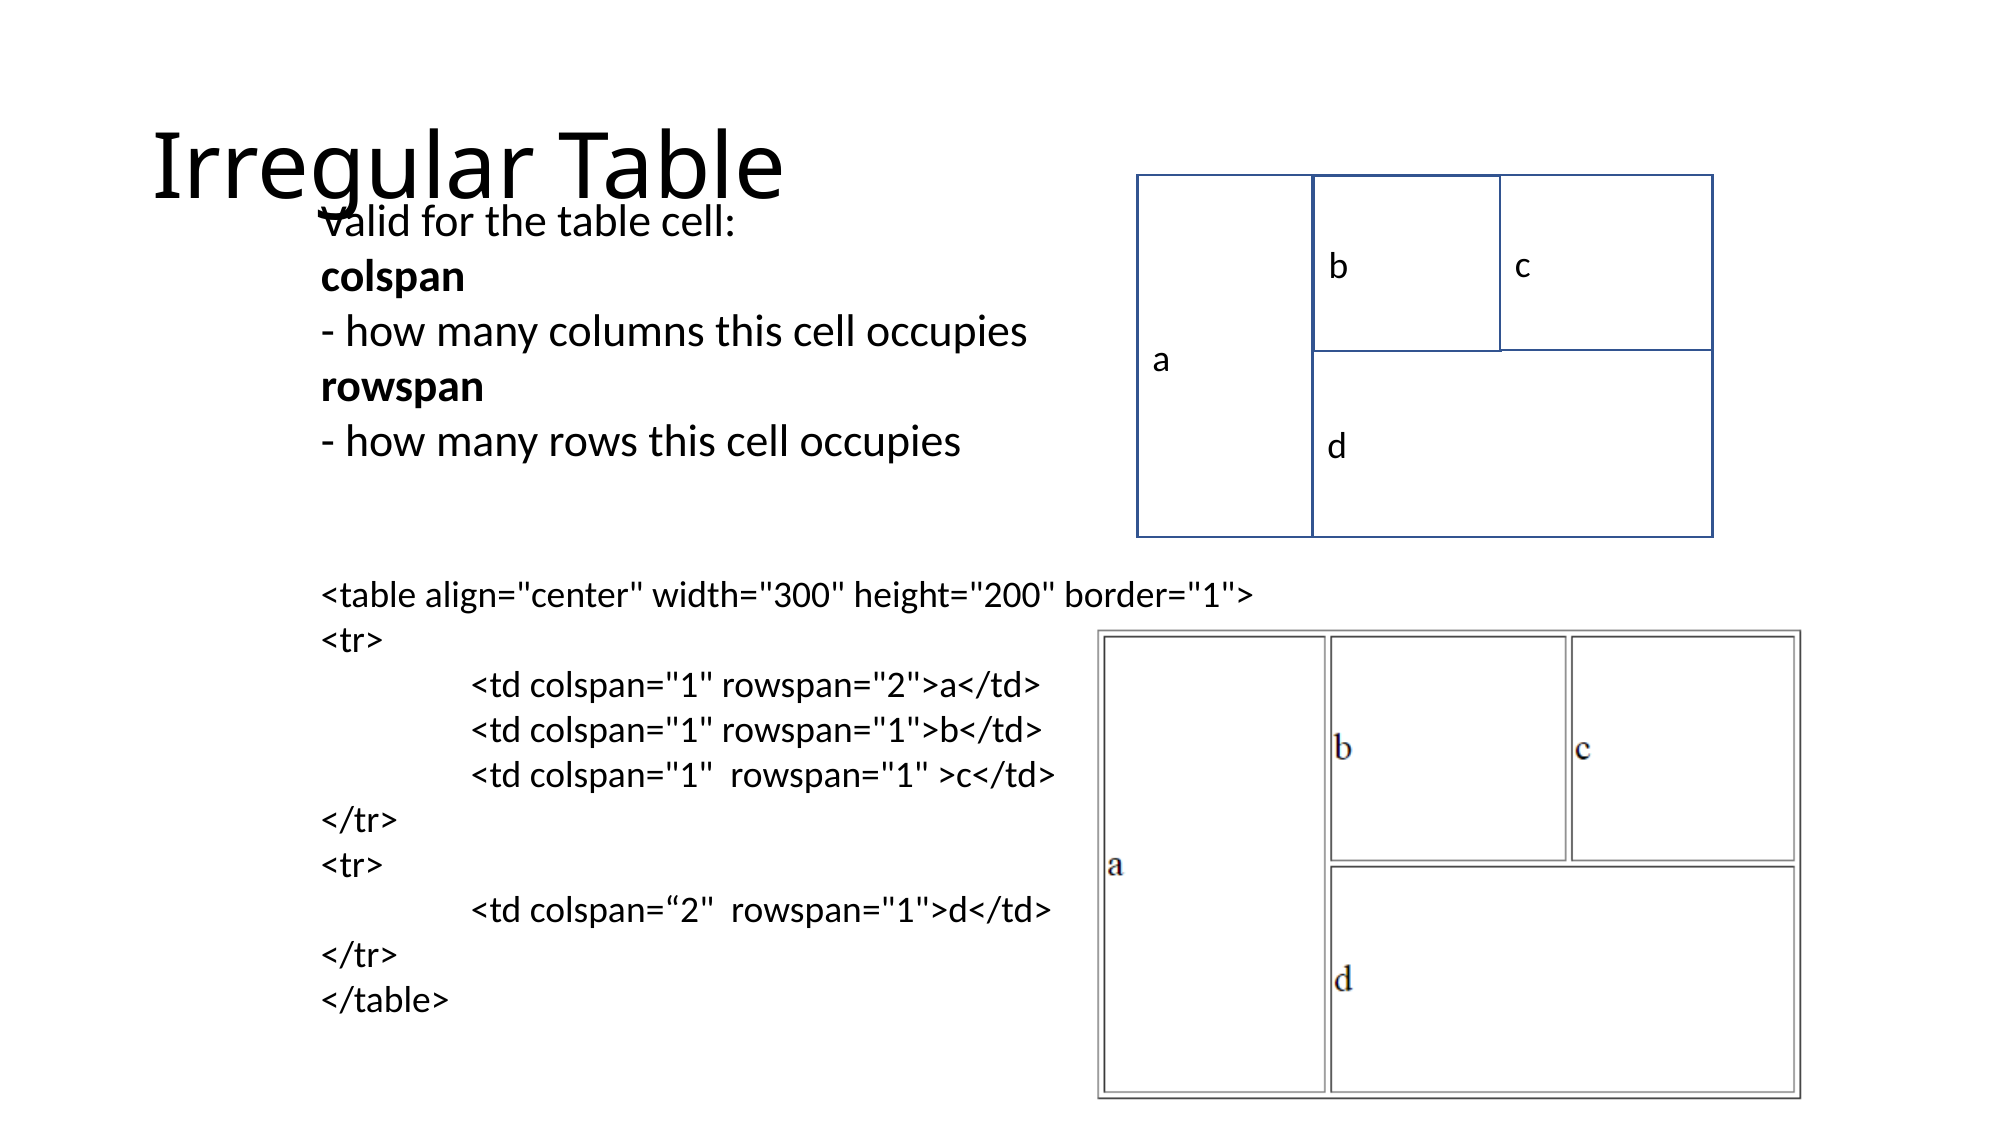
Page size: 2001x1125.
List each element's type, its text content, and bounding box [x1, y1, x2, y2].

text_box a [1136, 174, 1313, 538]
text_box Valid for the table cell: colspan - how many columns this cell occupies rowspan - how many rows this cell occupies <table align="center" width="300" height="200" border="1"> <tr> <td colspan="1" rowspan="2">a</td> <td colspan="1" rowspan="1">b</td> <td colspan="1" rowspan="1" >c</td> </tr> <tr> <td colspan=“2" rowspan="1">d</td> </tr> </table> [306, 182, 1270, 1028]
text_box b [1313, 175, 1502, 352]
text_box c [1499, 174, 1713, 351]
picture [1082, 619, 1817, 1115]
text_box d [1313, 351, 1713, 538]
title Irregular Table [137, 59, 1863, 278]
